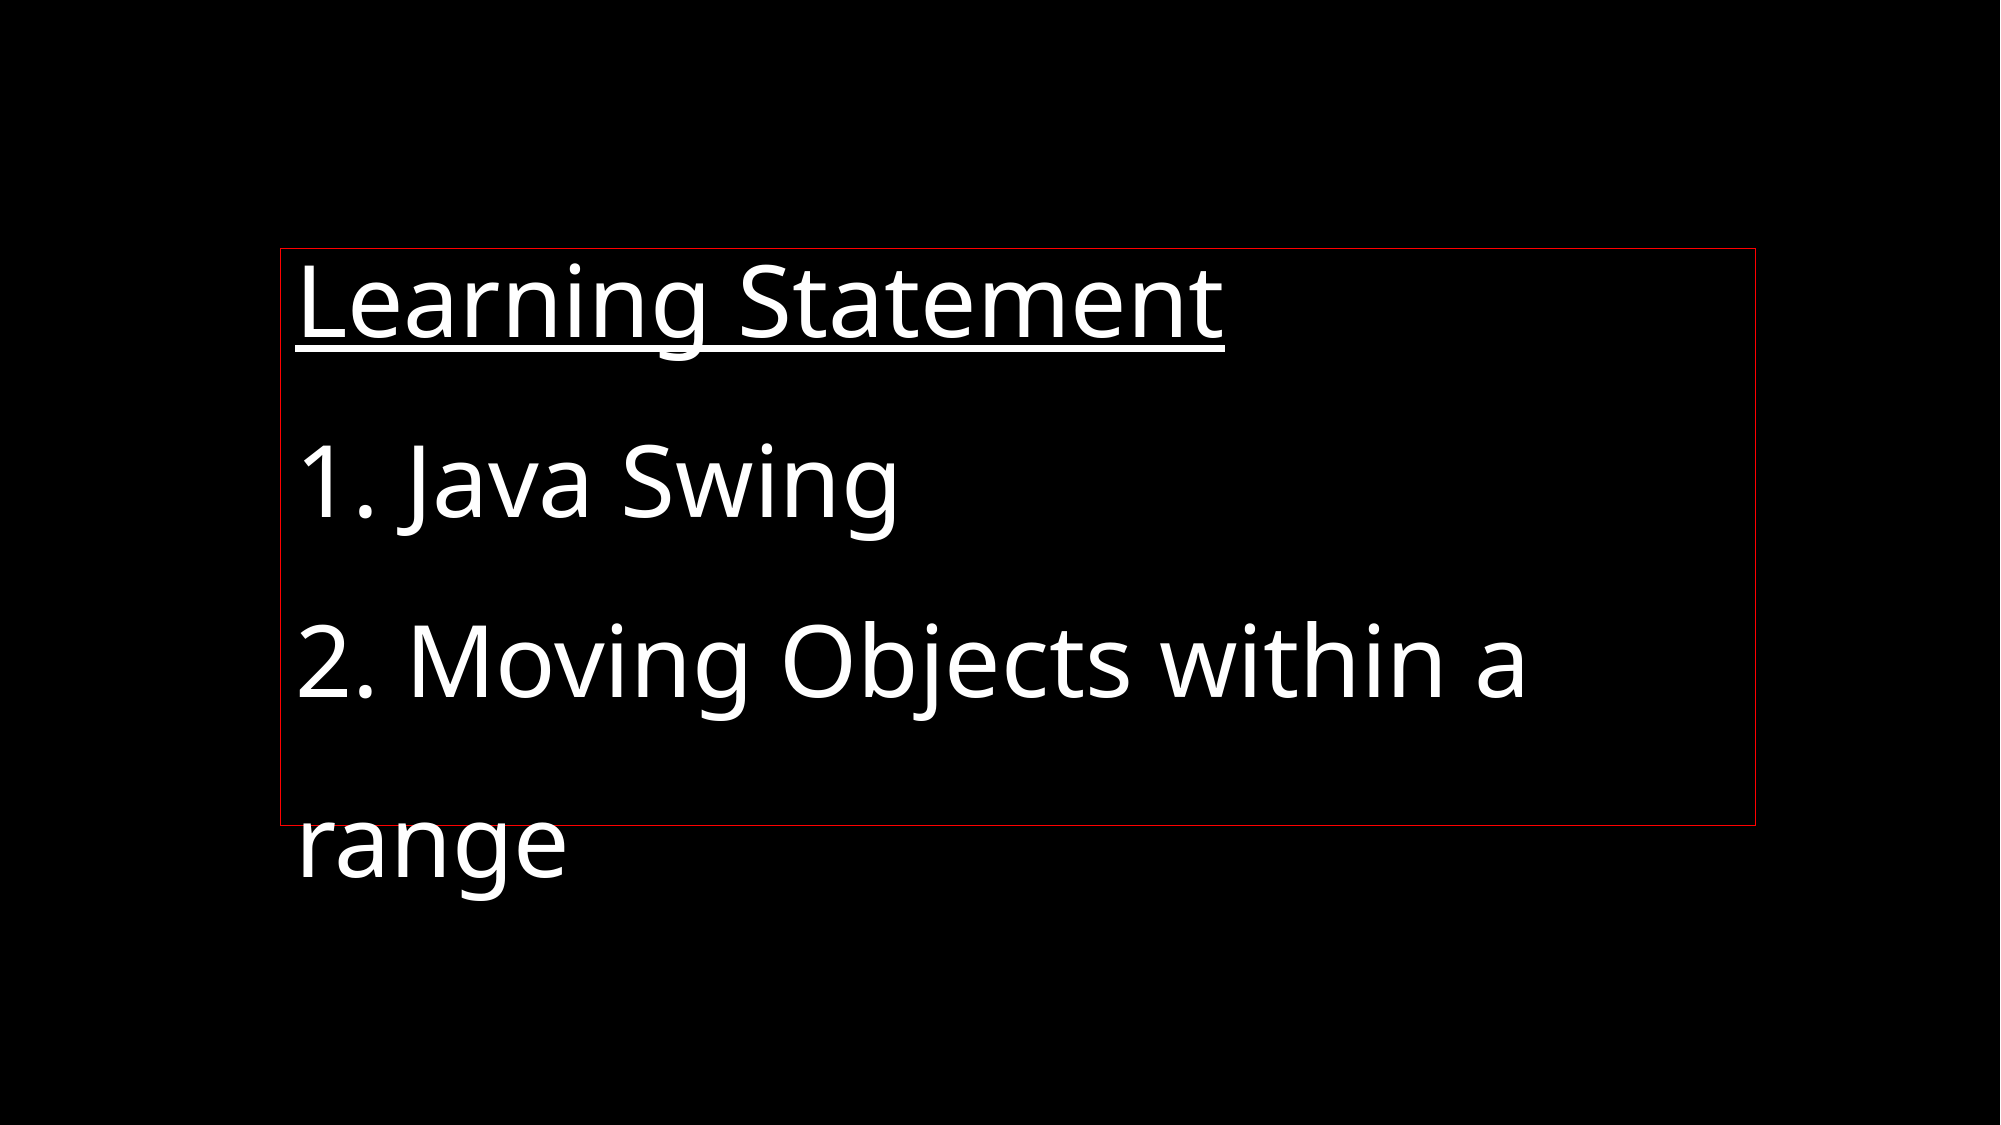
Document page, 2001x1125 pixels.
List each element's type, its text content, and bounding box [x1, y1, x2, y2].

title Learning Statement 1. Java Swing 2. Moving Objects within a range [280, 248, 1756, 826]
